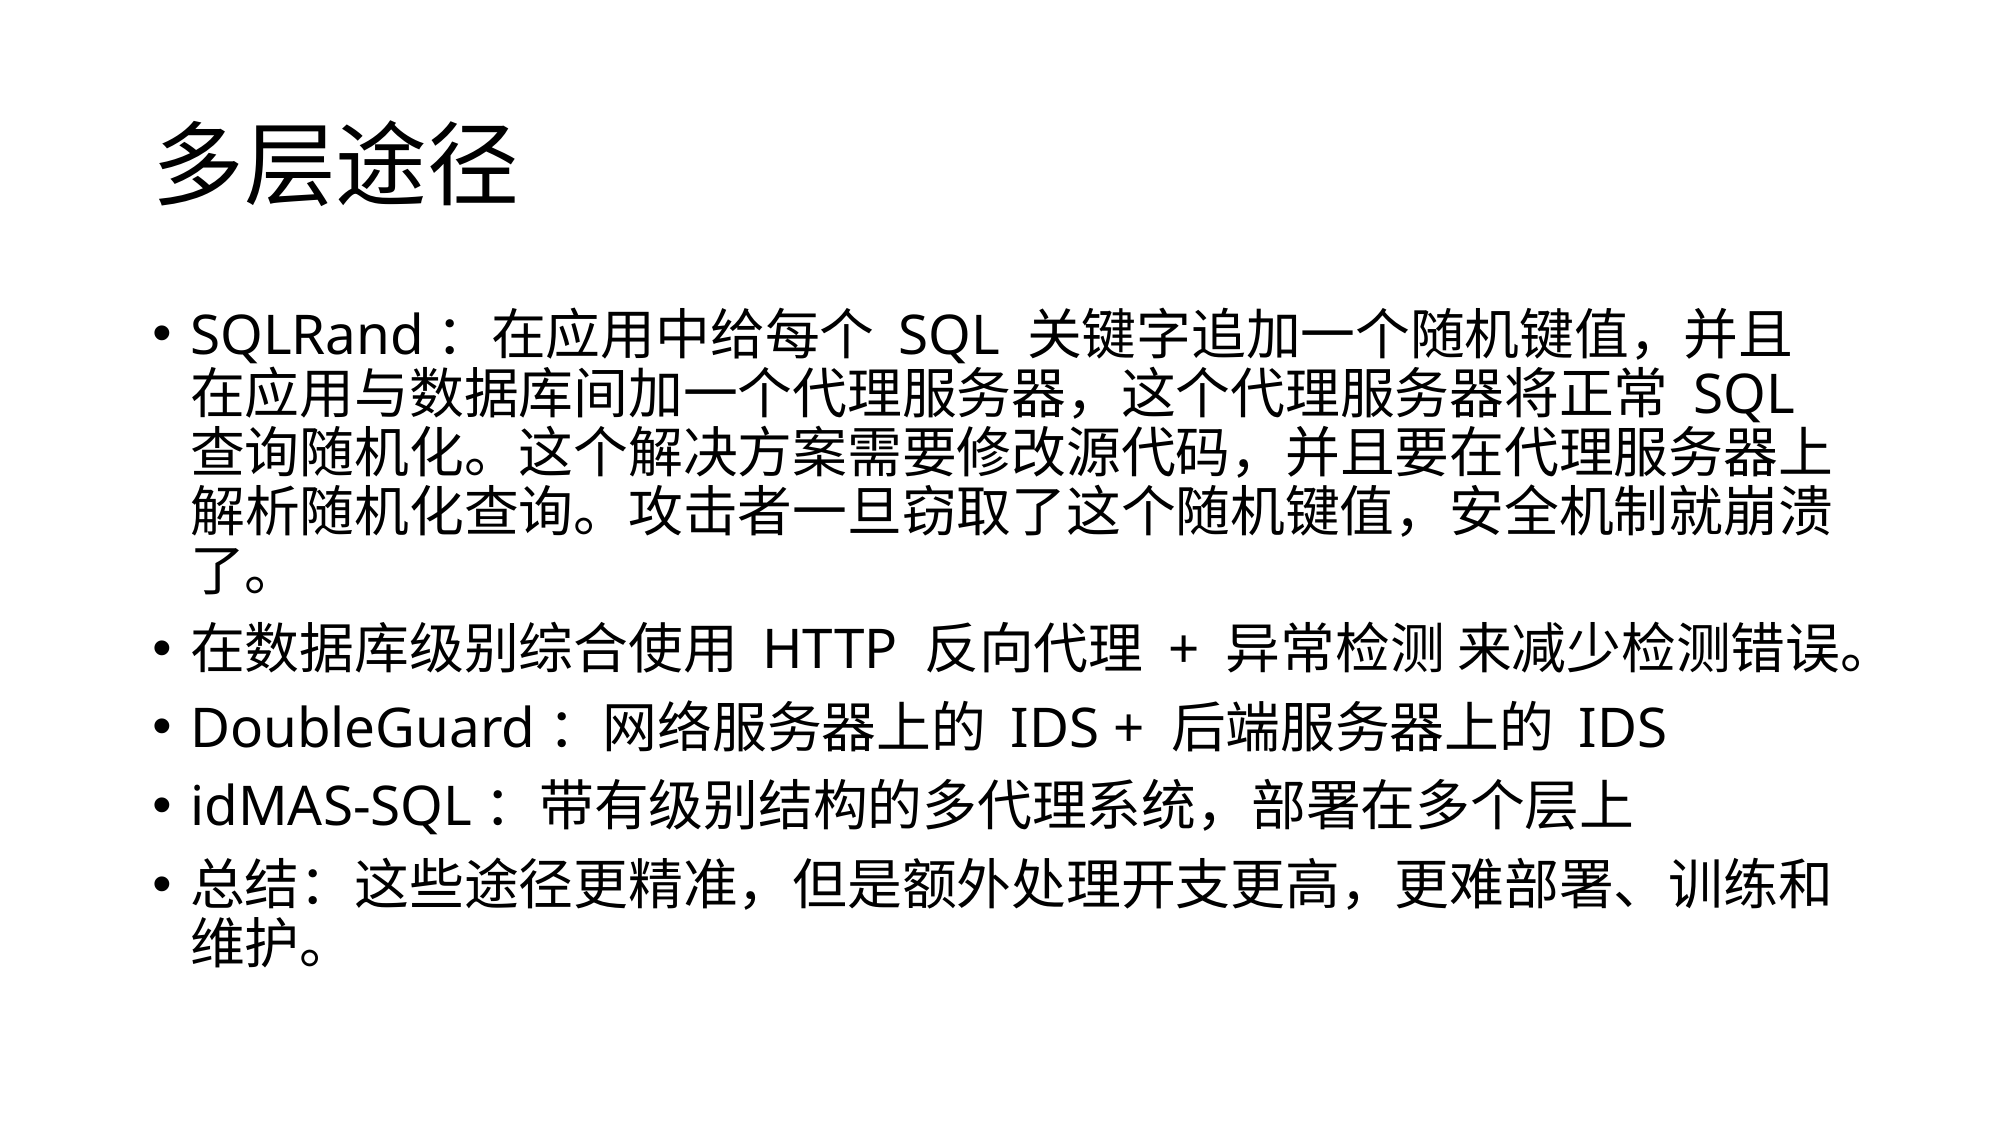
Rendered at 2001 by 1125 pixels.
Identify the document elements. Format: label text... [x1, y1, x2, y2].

list SQLRand：在应用中给每个 SQL 关键字追加一个随机键值，并且在应用与数据库间加一个代理服务器，这个代理服务器将正常 SQL 查询随机化。这个解决方案需要修改源代码，并且要在代理服务器上解析随机化查询。攻击者一旦窃取了这个随机键值，安全机制就崩溃了。 在数据库级别综合使用 HTTP 反向代理 + 异常检测 来减少检测错误。 DoubleGuard：网络服务器上的 IDS + 后端服务器上的 IDS idMAS-SQL：带有级别结构的多代理系统，部署在多个层上 总结：这些途径更精准，但是额外处理开支更高，更难部署、训练和维护。 [137, 299, 1863, 1014]
title 多层途径 [137, 59, 1863, 278]
